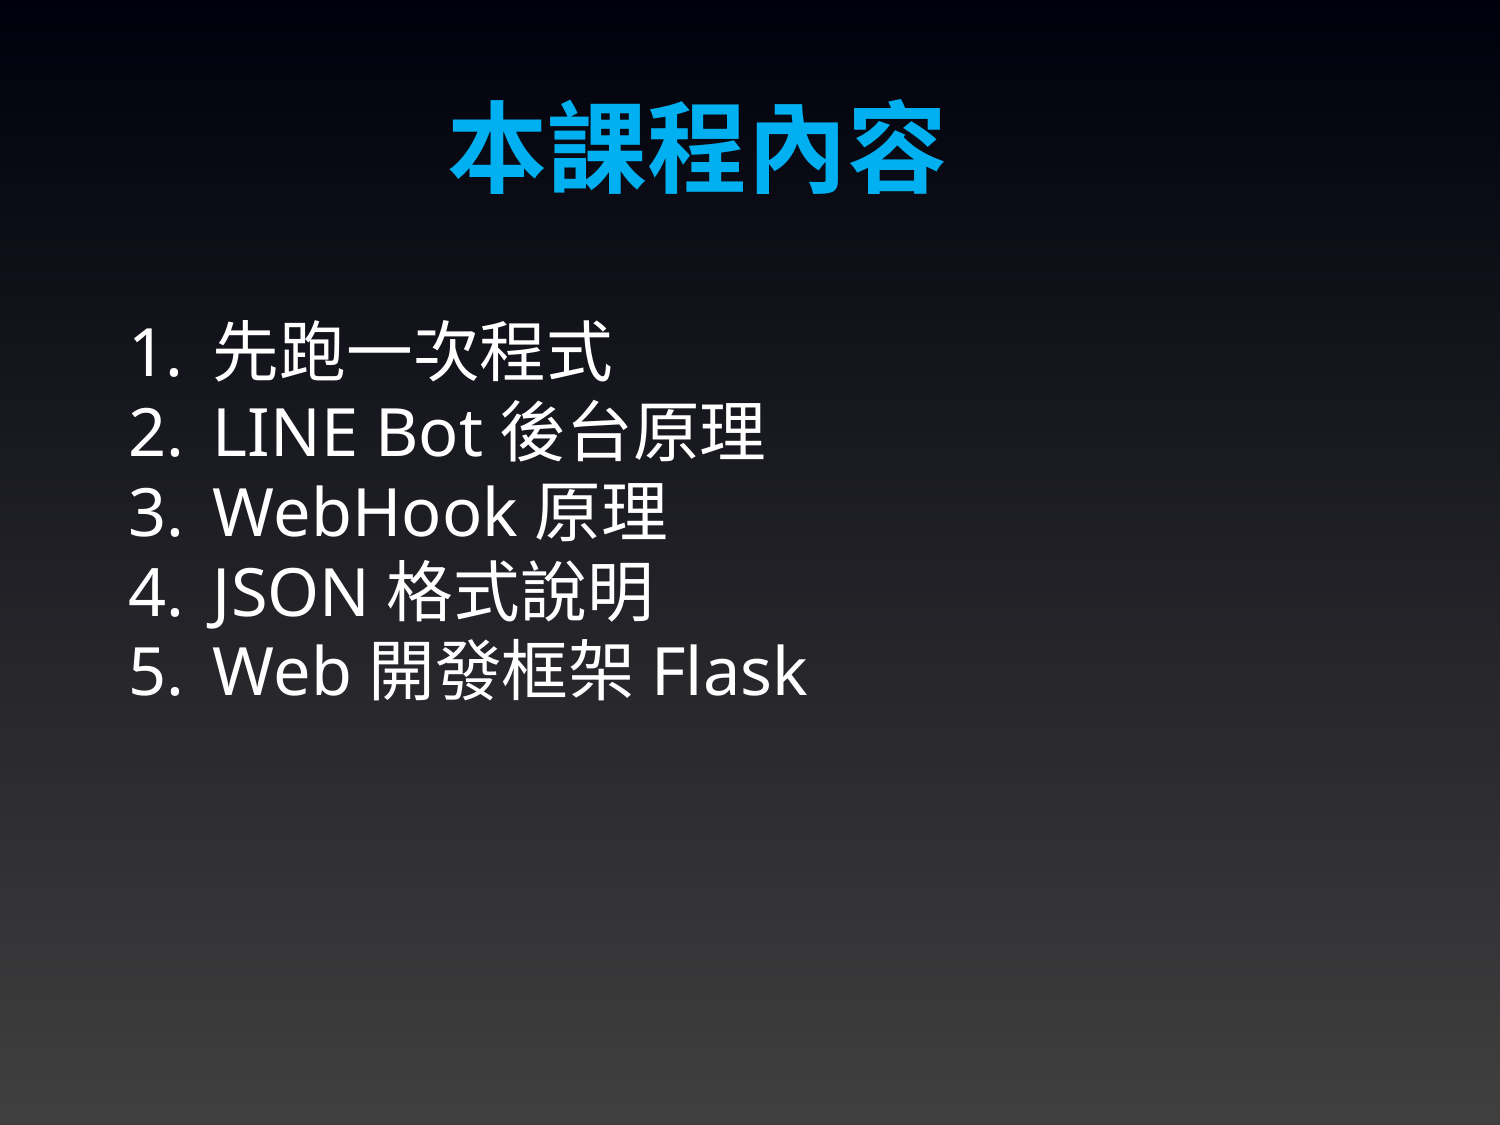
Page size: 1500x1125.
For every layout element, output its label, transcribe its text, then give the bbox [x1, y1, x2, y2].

text_box 先跑一次程式 LINE Bot後台原理 WebHook原理 JSON格式說明 Web開發框架Flask [113, 302, 1439, 717]
text_box 本課程內容 [432, 58, 1068, 221]
